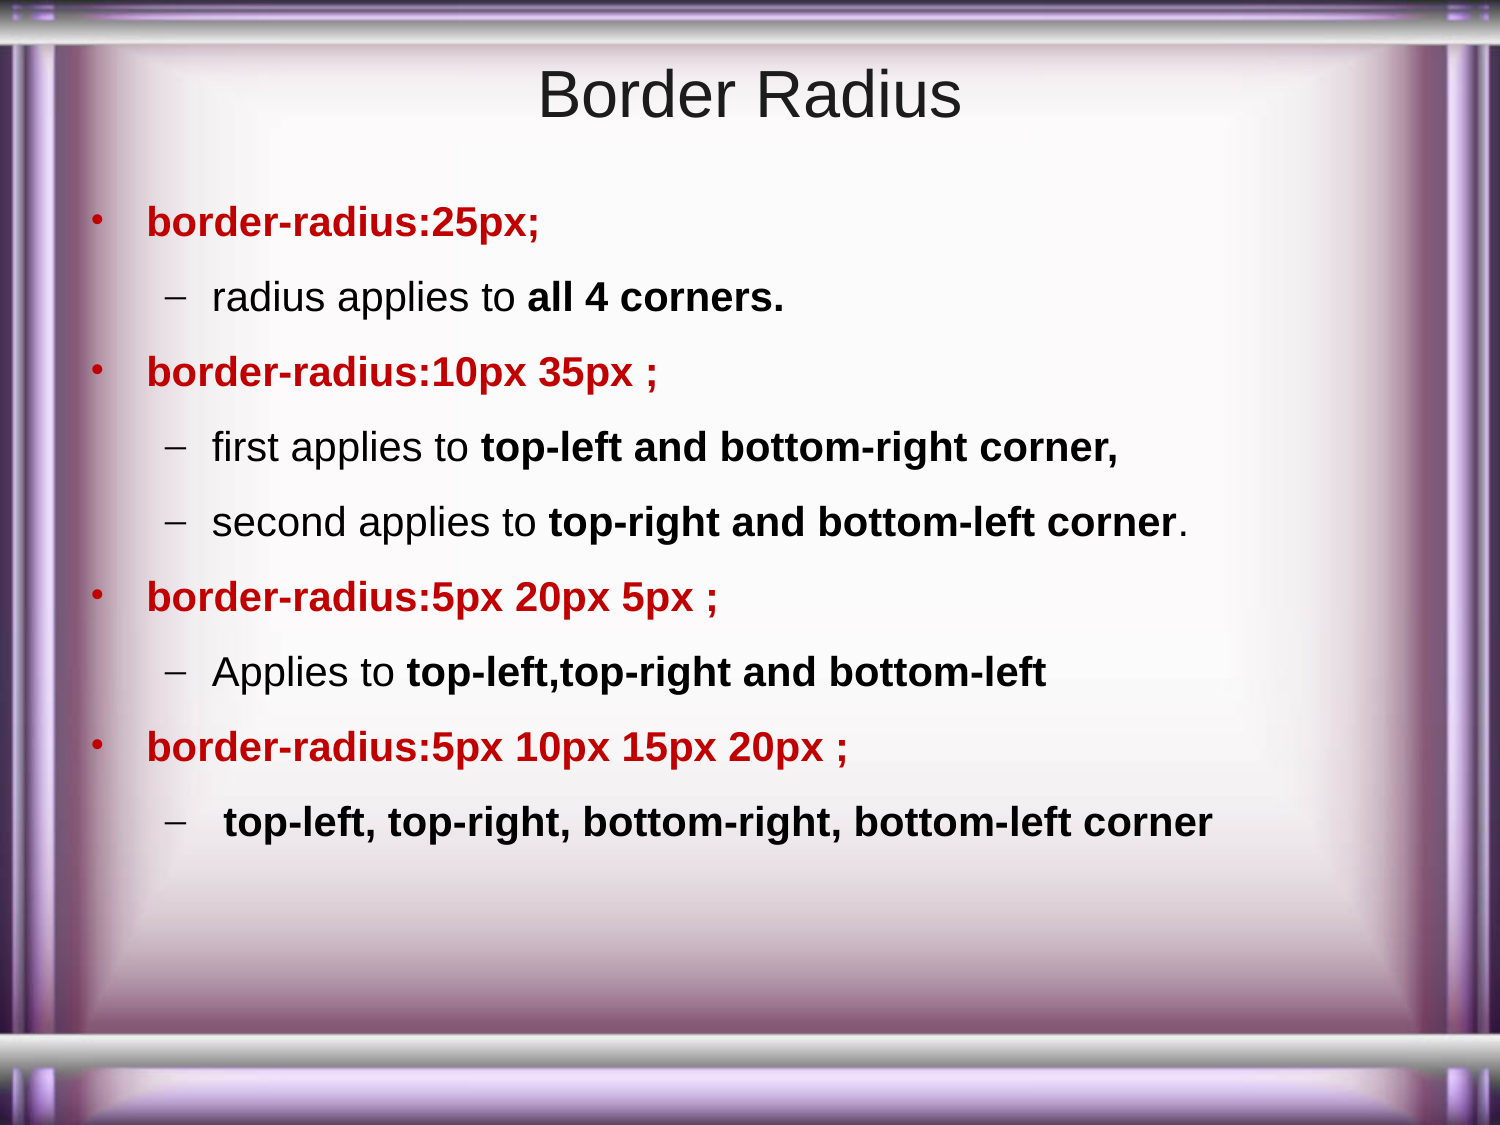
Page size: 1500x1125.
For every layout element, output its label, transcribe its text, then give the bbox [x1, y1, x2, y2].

list border-radius:25px; radius applies to all 4 corners. border-radius:10px 35px ; first applies to top-left and bottom-right corner, second applies to top-right and bottom-left corner. border-radius:5px 20px 5px ; Applies to top-left,top-right and bottom-left border-radius:5px 10px 15px 20px ; top-left, top-right, bottom-right, bottom-left corner [75, 162, 1425, 1005]
picture [0, 0, 1500, 1125]
title Border Radius [75, 45, 1425, 138]
